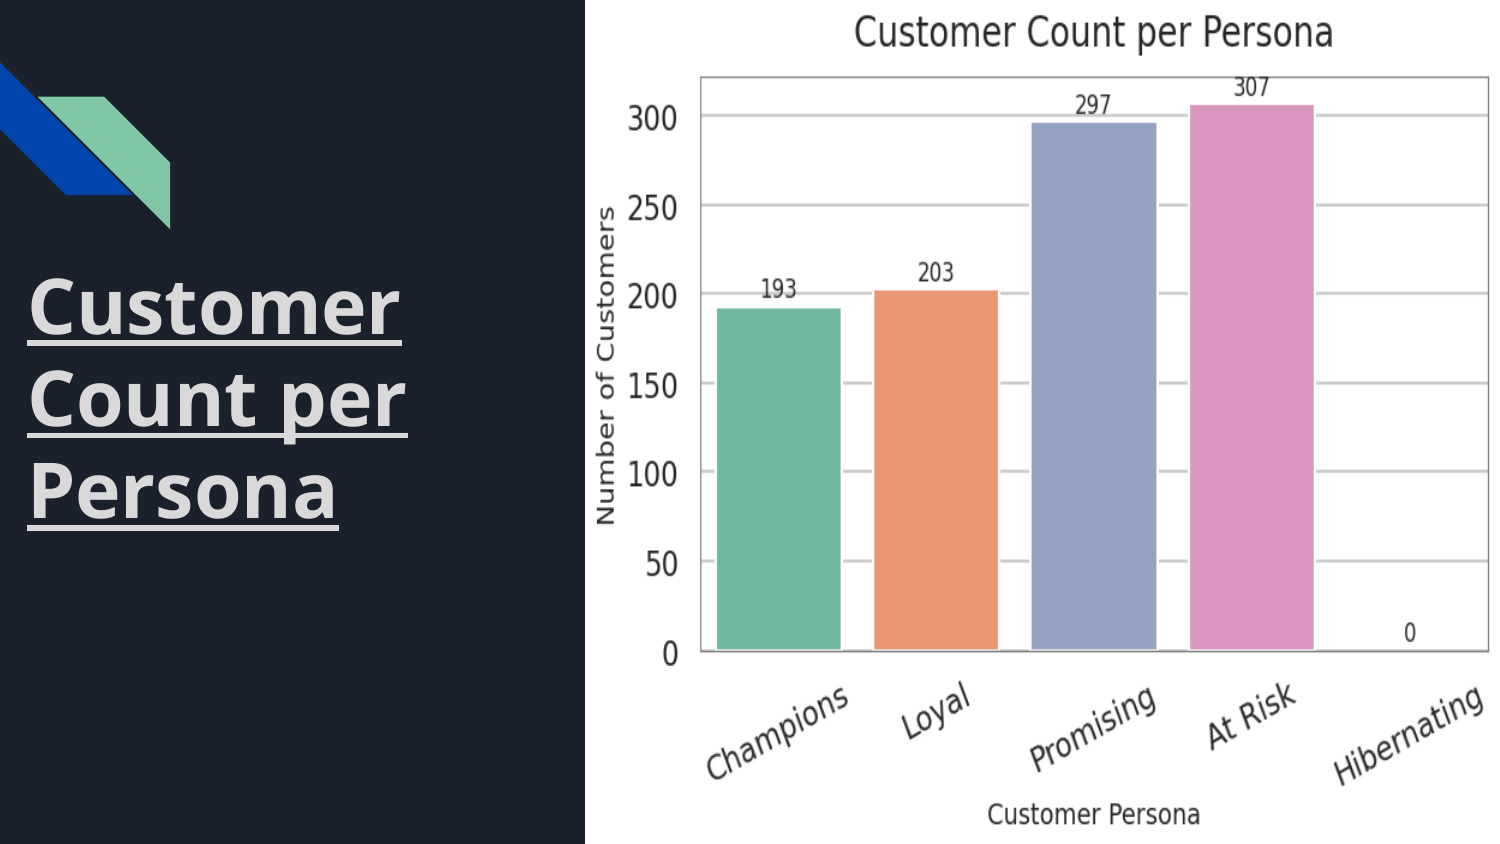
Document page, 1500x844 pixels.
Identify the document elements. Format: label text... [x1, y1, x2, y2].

title Customer Count per Persona [12, 194, 578, 598]
picture [585, 0, 1500, 844]
